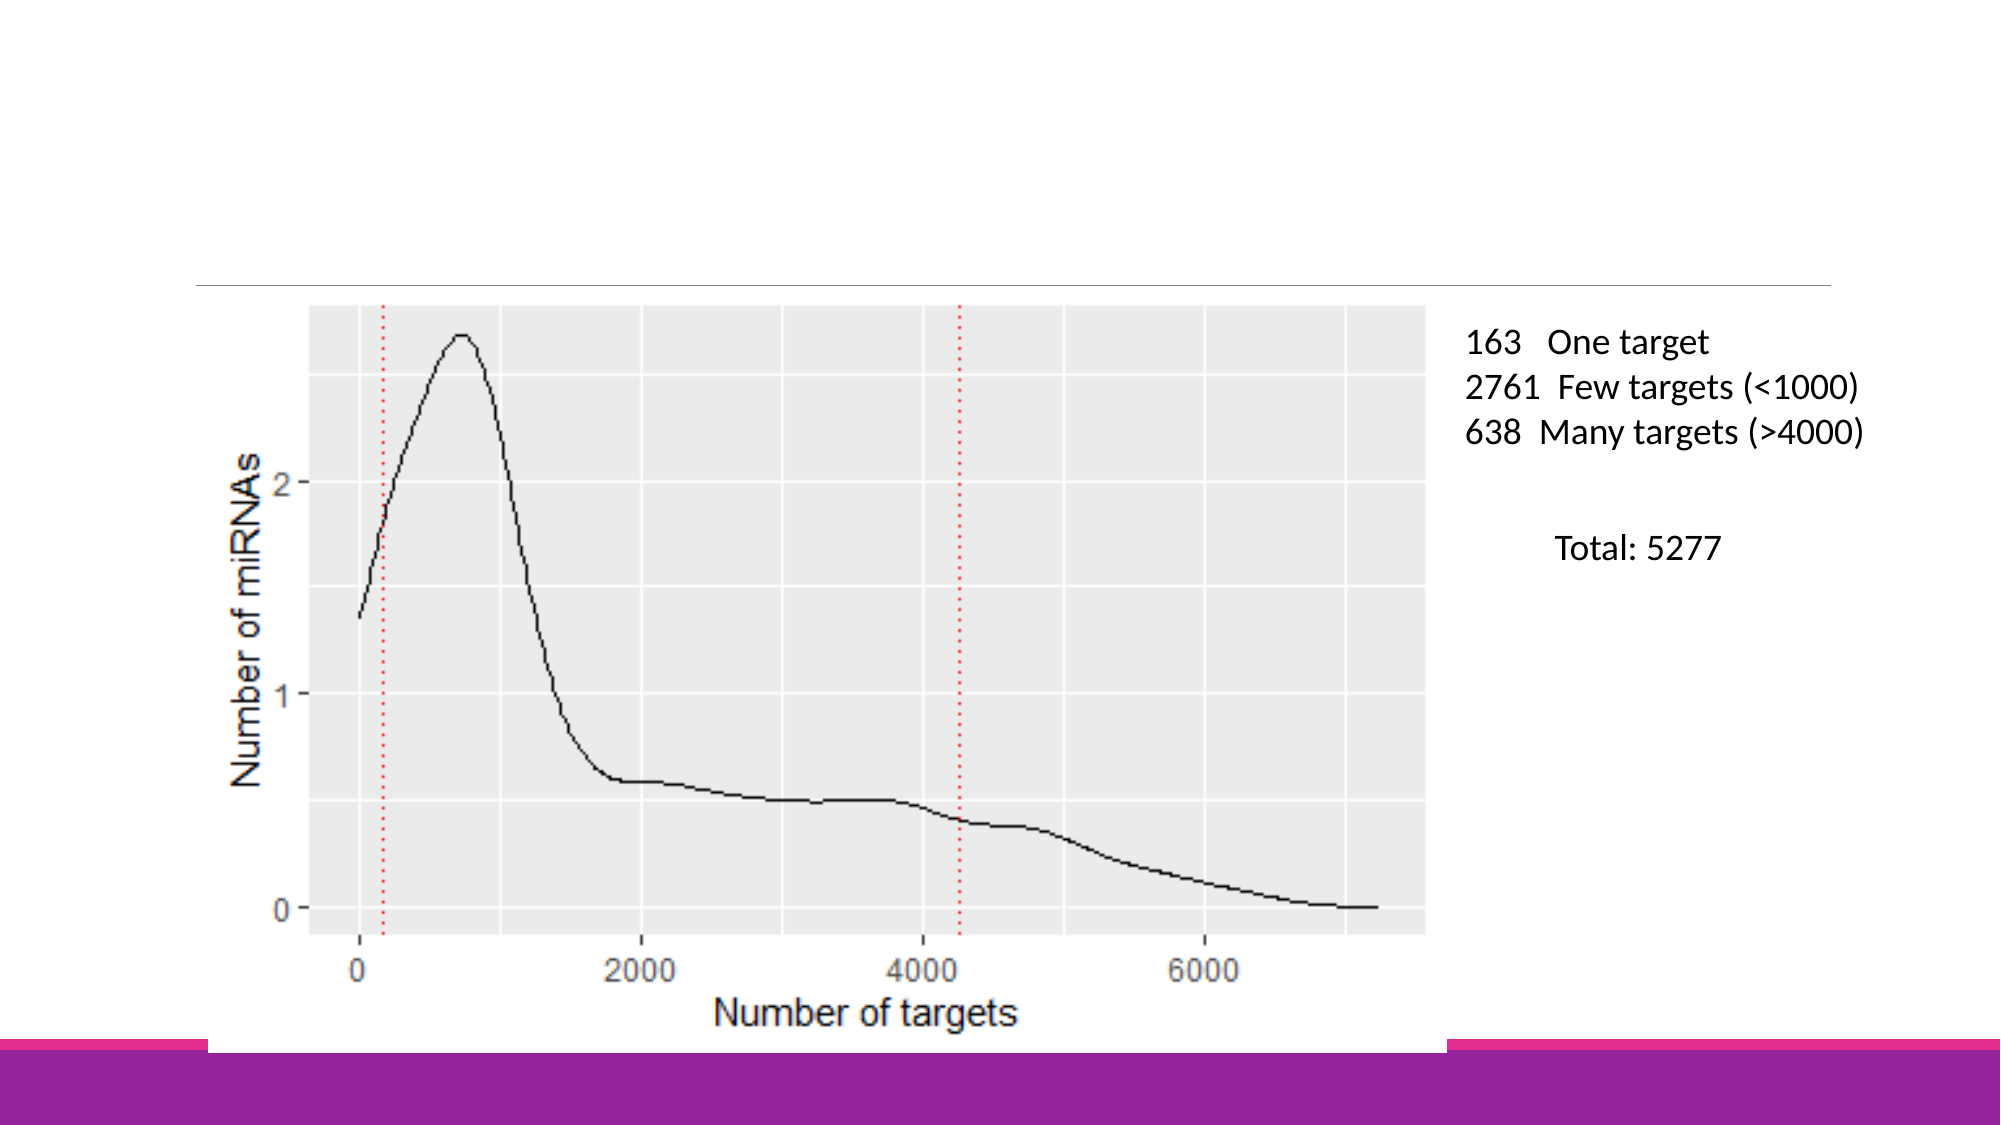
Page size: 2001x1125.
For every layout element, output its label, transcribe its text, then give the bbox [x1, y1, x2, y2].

text_box 163 One target 2761 Few targets (<1000) 638 Many targets (>4000) [1456, 309, 1880, 460]
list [208, 288, 1447, 1053]
text_box Total: 5277 [1539, 515, 1756, 576]
